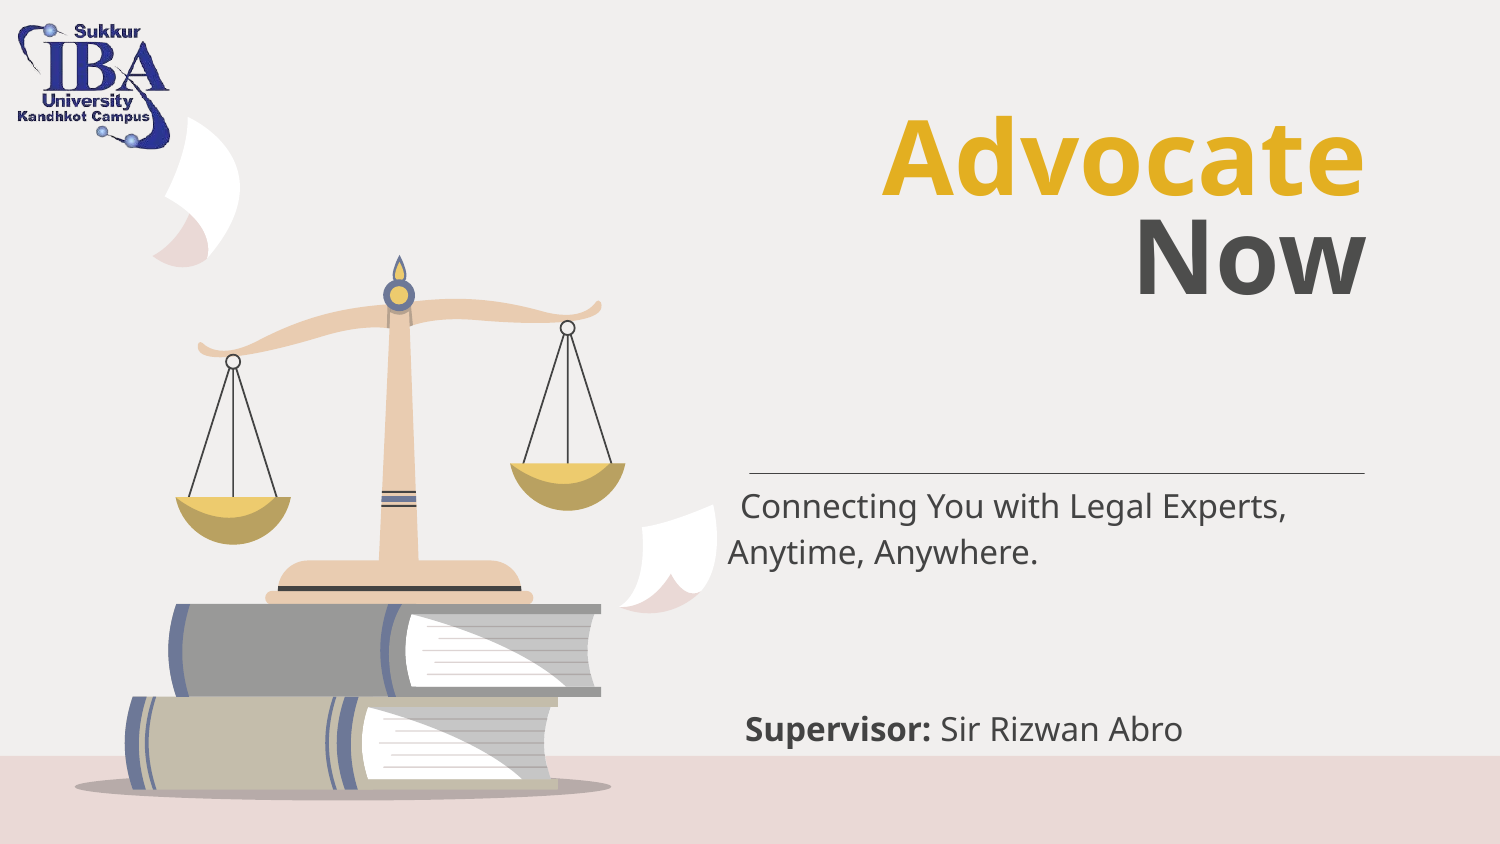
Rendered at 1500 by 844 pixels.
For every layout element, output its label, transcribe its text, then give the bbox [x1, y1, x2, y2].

subtitle Connecting You with Legal Experts, [732, 469, 1441, 537]
picture [0, 0, 190, 186]
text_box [74, 116, 728, 801]
text_box Anytime, Anywhere. [732, 516, 1055, 584]
title Advocate Now [636, 100, 1383, 469]
text_box Supervisor: Sir Rizwan Abro [732, 692, 1446, 761]
